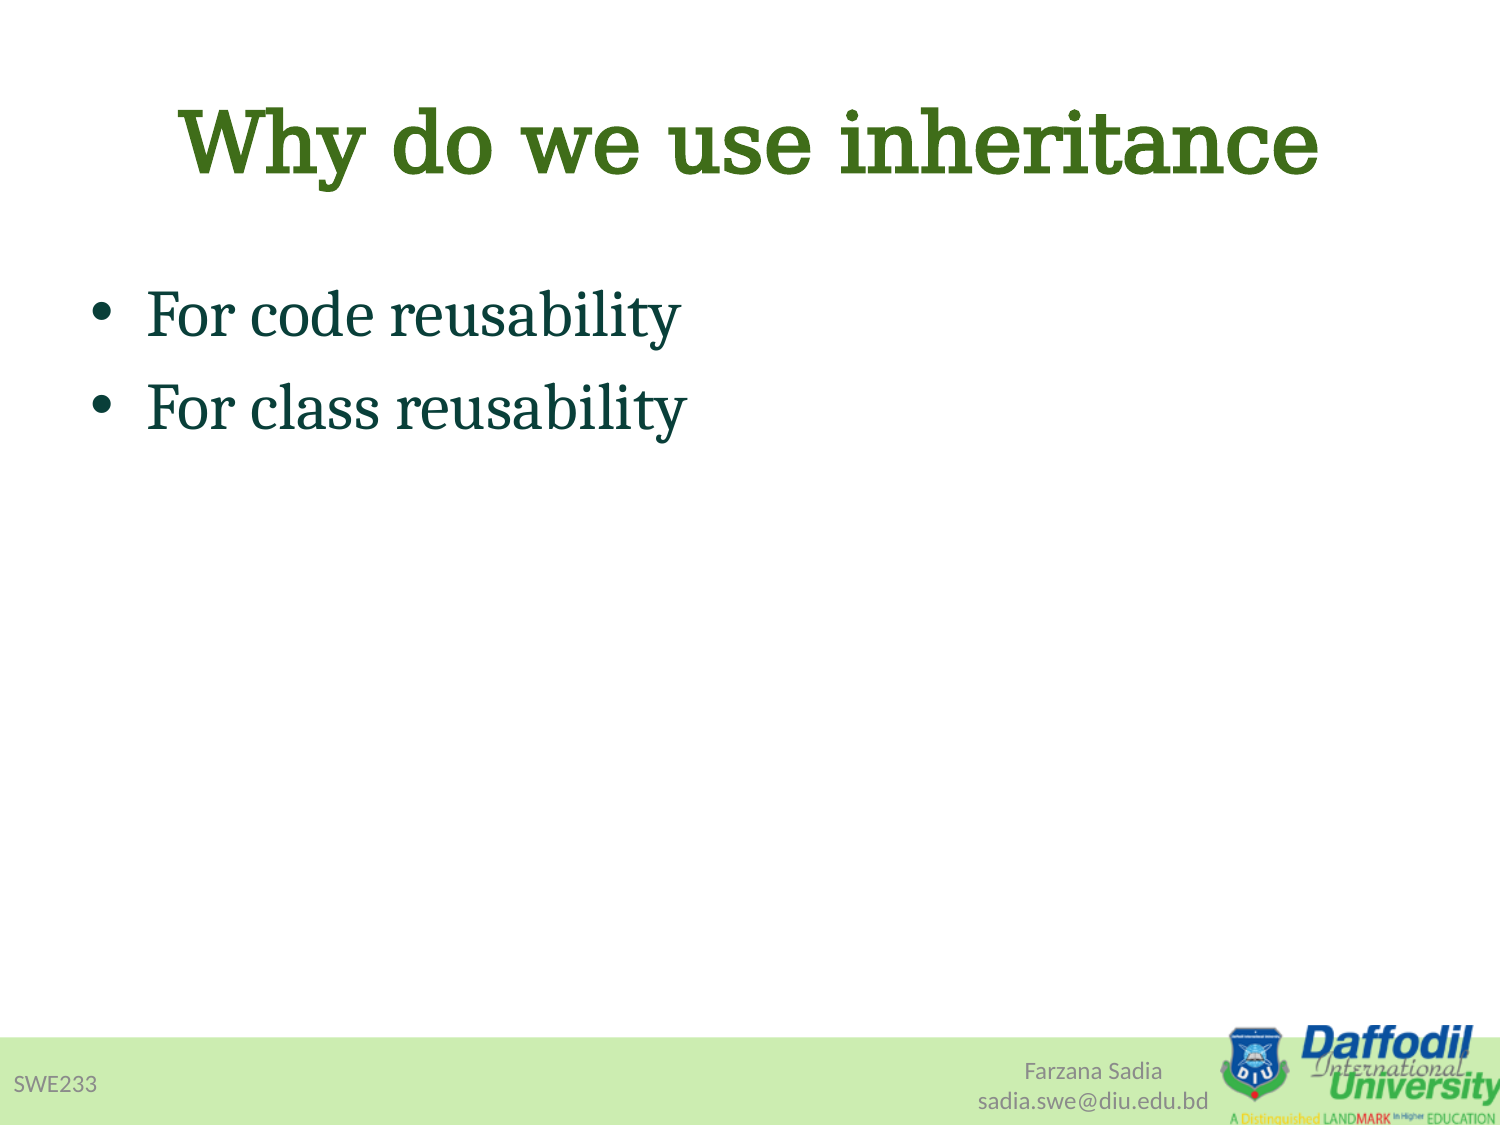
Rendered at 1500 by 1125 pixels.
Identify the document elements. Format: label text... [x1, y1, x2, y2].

title Why do we use inheritance [75, 45, 1425, 233]
picture [1220, 1025, 1500, 1125]
list For code reusability For class reusability [75, 262, 1425, 1005]
